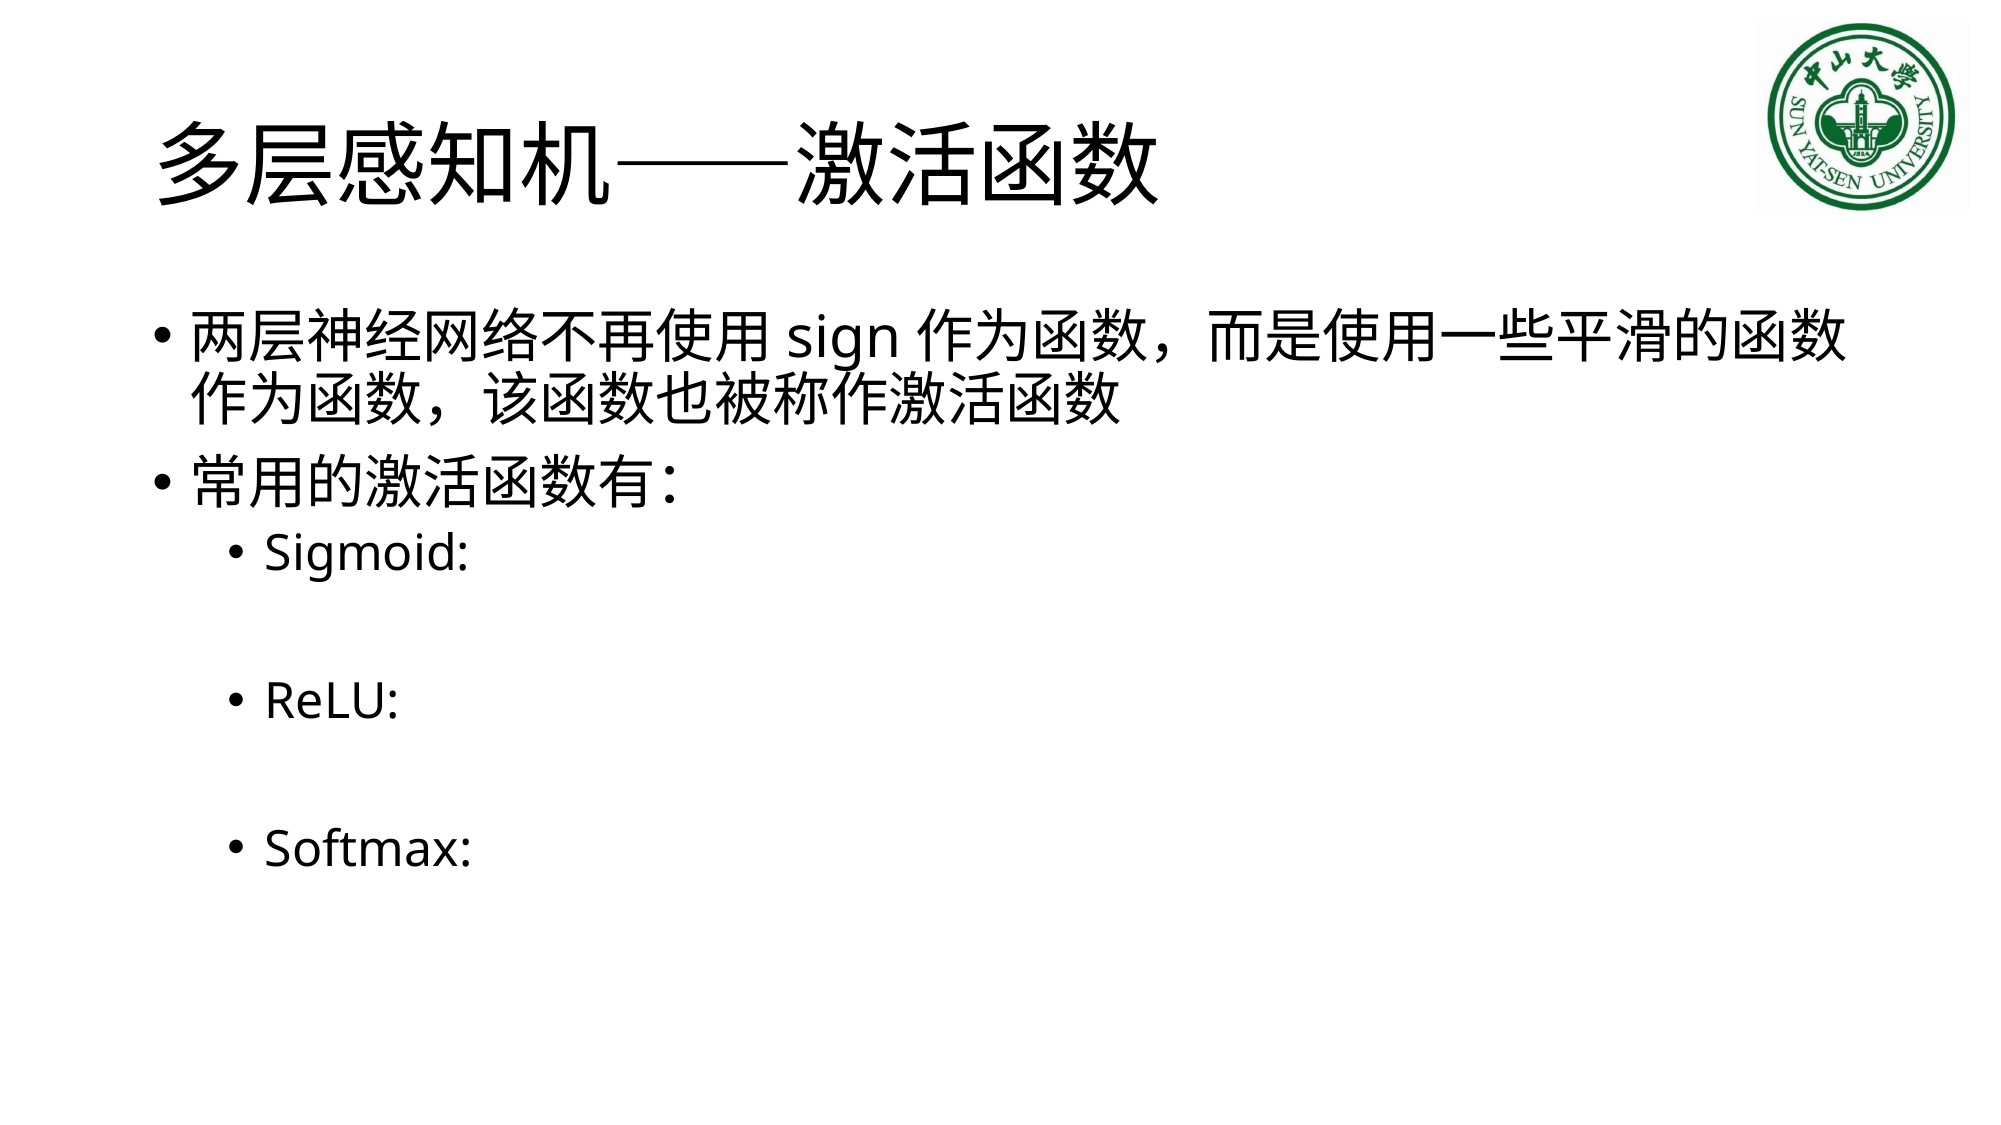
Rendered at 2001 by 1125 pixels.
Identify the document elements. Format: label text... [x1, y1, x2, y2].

title 多层感知机——激活函数 [137, 59, 1863, 278]
picture [1755, 22, 1970, 214]
